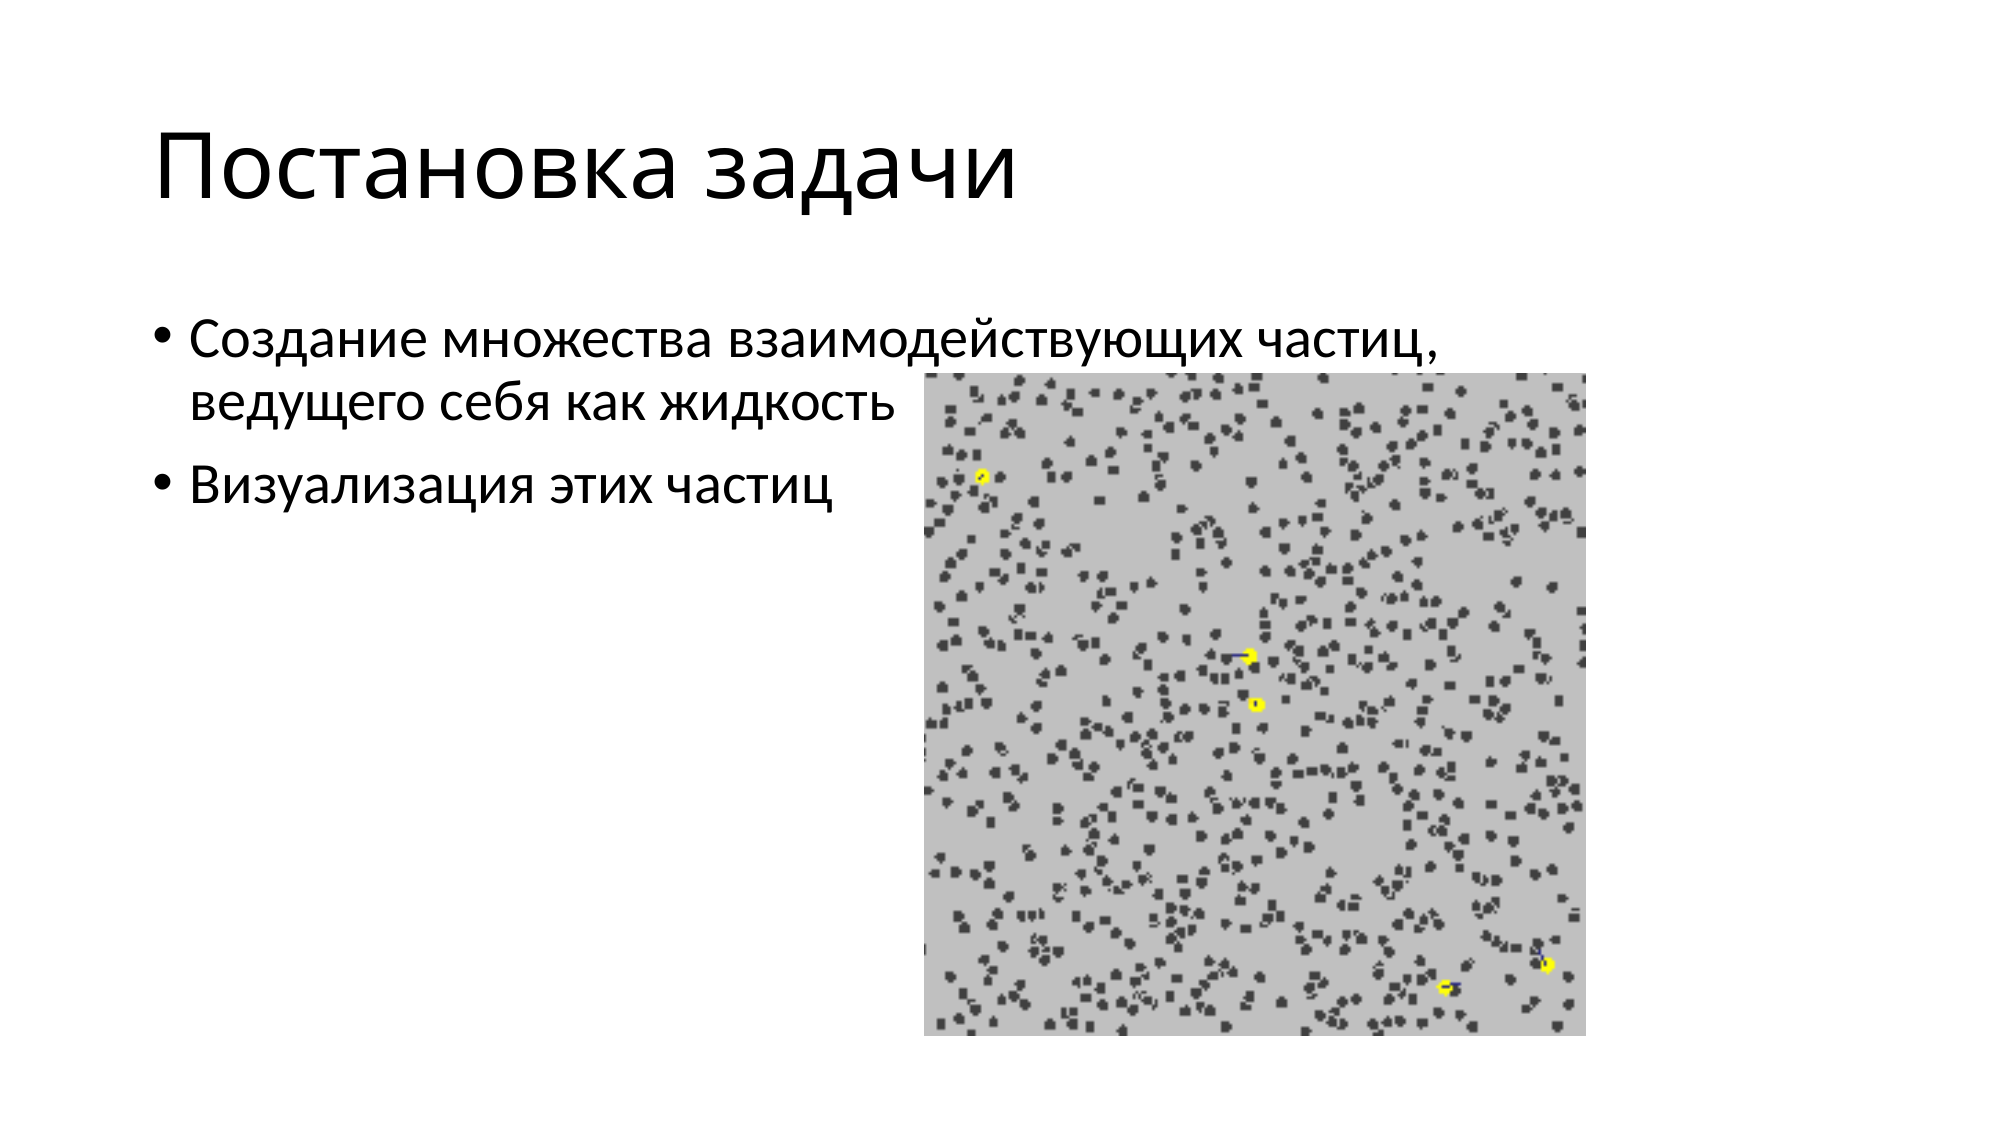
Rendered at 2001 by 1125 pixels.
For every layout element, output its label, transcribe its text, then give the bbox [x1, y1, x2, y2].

picture [924, 373, 1587, 1036]
title Постановка задачи [137, 59, 1863, 278]
list Создание множества взаимодействующих частиц, ведущего себя как жидкость Визуализация этих частиц [137, 299, 1863, 1014]
